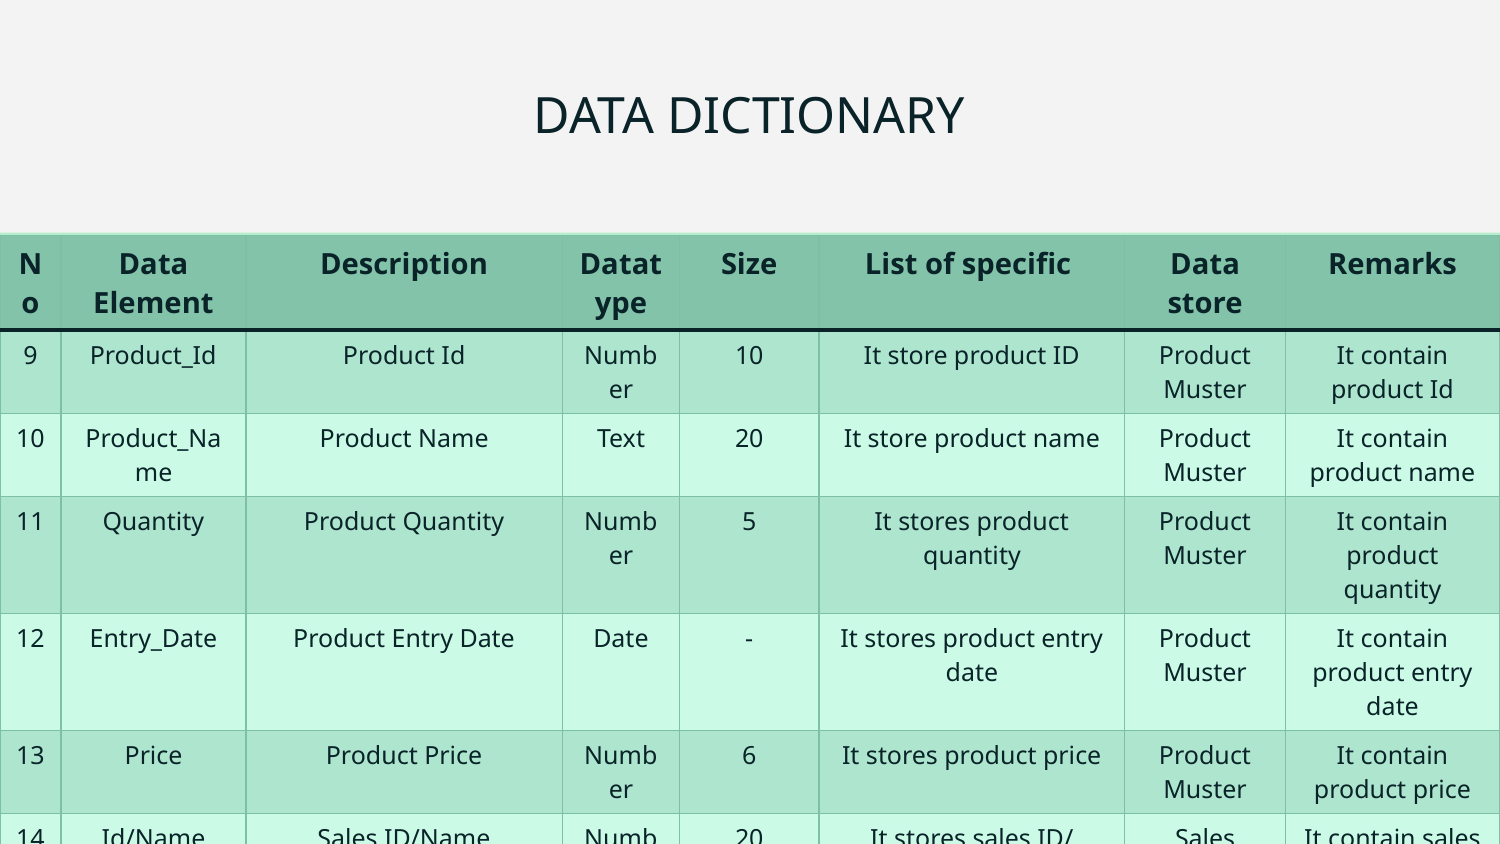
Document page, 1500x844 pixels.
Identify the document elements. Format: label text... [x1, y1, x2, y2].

table_cell 5 [680, 497, 818, 613]
table_cell 6 [680, 731, 818, 813]
table_cell Number [563, 731, 679, 813]
table_cell It stores product entry date [820, 614, 1124, 730]
table_cell 12 [1, 614, 60, 730]
table_cell Product_Name [62, 414, 245, 496]
table_cell Sales ID/Name [247, 814, 562, 844]
table_header List of specific [820, 236, 1124, 328]
table_cell It contain product quantity [1286, 497, 1499, 613]
table_cell It contain product name [1286, 414, 1499, 496]
table_cell 11 [1, 497, 60, 613]
table_cell Product Muster [1125, 497, 1285, 613]
table_cell It store product name [820, 414, 1124, 496]
table_header Data store [1125, 236, 1285, 328]
table_cell 20 [680, 414, 818, 496]
table_cell Price [62, 731, 245, 813]
table_cell - [680, 614, 818, 730]
table_cell Text [563, 414, 679, 496]
table_header Size [680, 236, 818, 328]
table_cell Product Entry Date [247, 614, 562, 730]
table_cell Product Quantity [247, 497, 562, 613]
table_cell Product_Id [62, 332, 245, 413]
table_cell 10 [1, 414, 60, 496]
table_cell Product Muster [1125, 332, 1285, 413]
table_cell Entry_Date [62, 614, 245, 730]
table_cell 13 [1, 731, 60, 813]
table_cell It contain product price [1286, 731, 1499, 813]
table_cell Sales Muster [1125, 814, 1285, 844]
table_cell Date [563, 614, 679, 730]
table_header Description [247, 236, 562, 328]
table_cell Product Name [247, 414, 562, 496]
table_cell It stores product price [820, 731, 1124, 813]
table_cell Product Muster [1125, 414, 1285, 496]
table_cell 10 [680, 332, 818, 413]
table_cell It store product ID [820, 332, 1124, 413]
table_cell It contain product entry date [1286, 614, 1499, 730]
table_cell It stores product quantity [820, 497, 1124, 613]
table_header Datatype [563, 236, 679, 328]
table_cell Number/Text [563, 814, 679, 844]
table_cell Number [563, 497, 679, 613]
table_cell Product Price [247, 731, 562, 813]
title DATA DICTIONARY [225, 68, 1274, 164]
table_cell Id/Name [62, 814, 245, 844]
table_cell Product Muster [1125, 614, 1285, 730]
table_cell 9 [1, 332, 60, 413]
table_cell 14 [1, 814, 60, 844]
table_cell It contain sales Id/Name [1286, 814, 1499, 844]
table_cell 20 [680, 814, 818, 844]
table_header Data Element [62, 236, 245, 328]
table_cell It contain product Id [1286, 332, 1499, 413]
table_cell Quantity [62, 497, 245, 613]
table_header Remarks [1286, 236, 1499, 328]
table_cell Product Id [247, 332, 562, 413]
table_header No [1, 236, 60, 328]
table_cell Number [563, 332, 679, 413]
table_cell It stores sales ID/ name [820, 814, 1124, 844]
table_cell Product Muster [1125, 731, 1285, 813]
